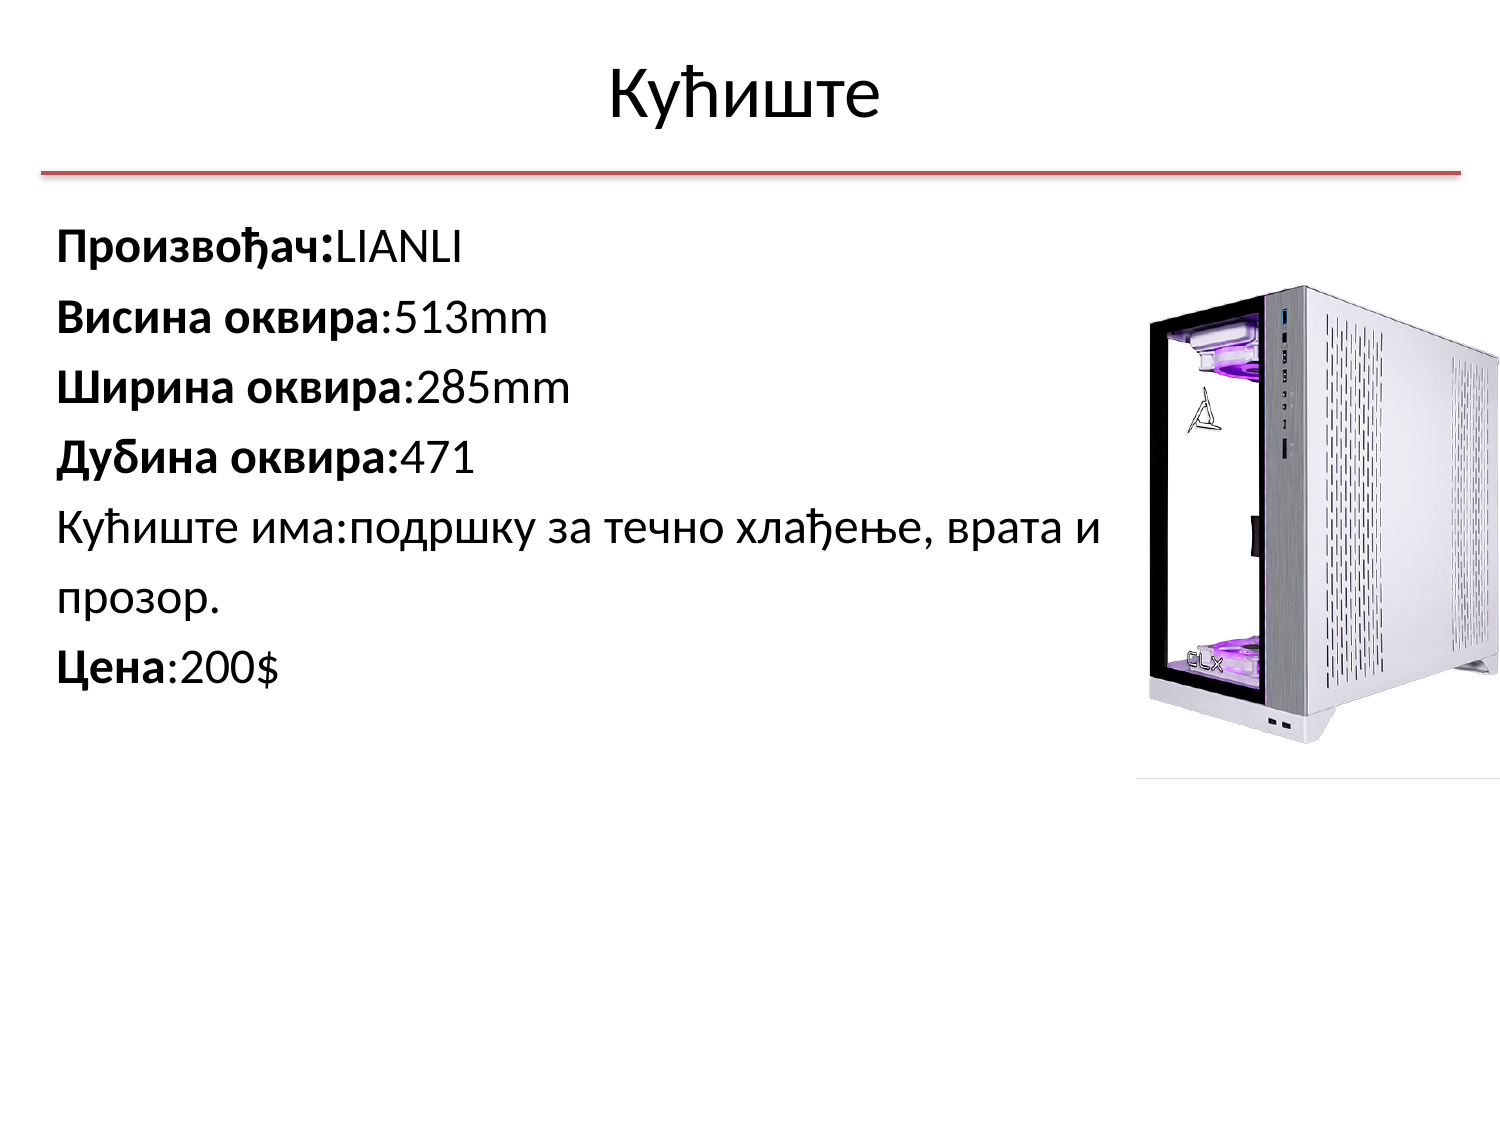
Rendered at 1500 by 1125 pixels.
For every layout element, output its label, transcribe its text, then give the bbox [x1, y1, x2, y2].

title Кућиште [52, 13, 1438, 162]
picture [1045, 231, 1500, 779]
list Произвођач:LIANLI Висина оквира:513mm Ширина оквира:285mm Дубина оквира:471 Кућиште има:подршку за течно хлађење, врата и прозор. Цена:200$ [41, 196, 1459, 1095]
